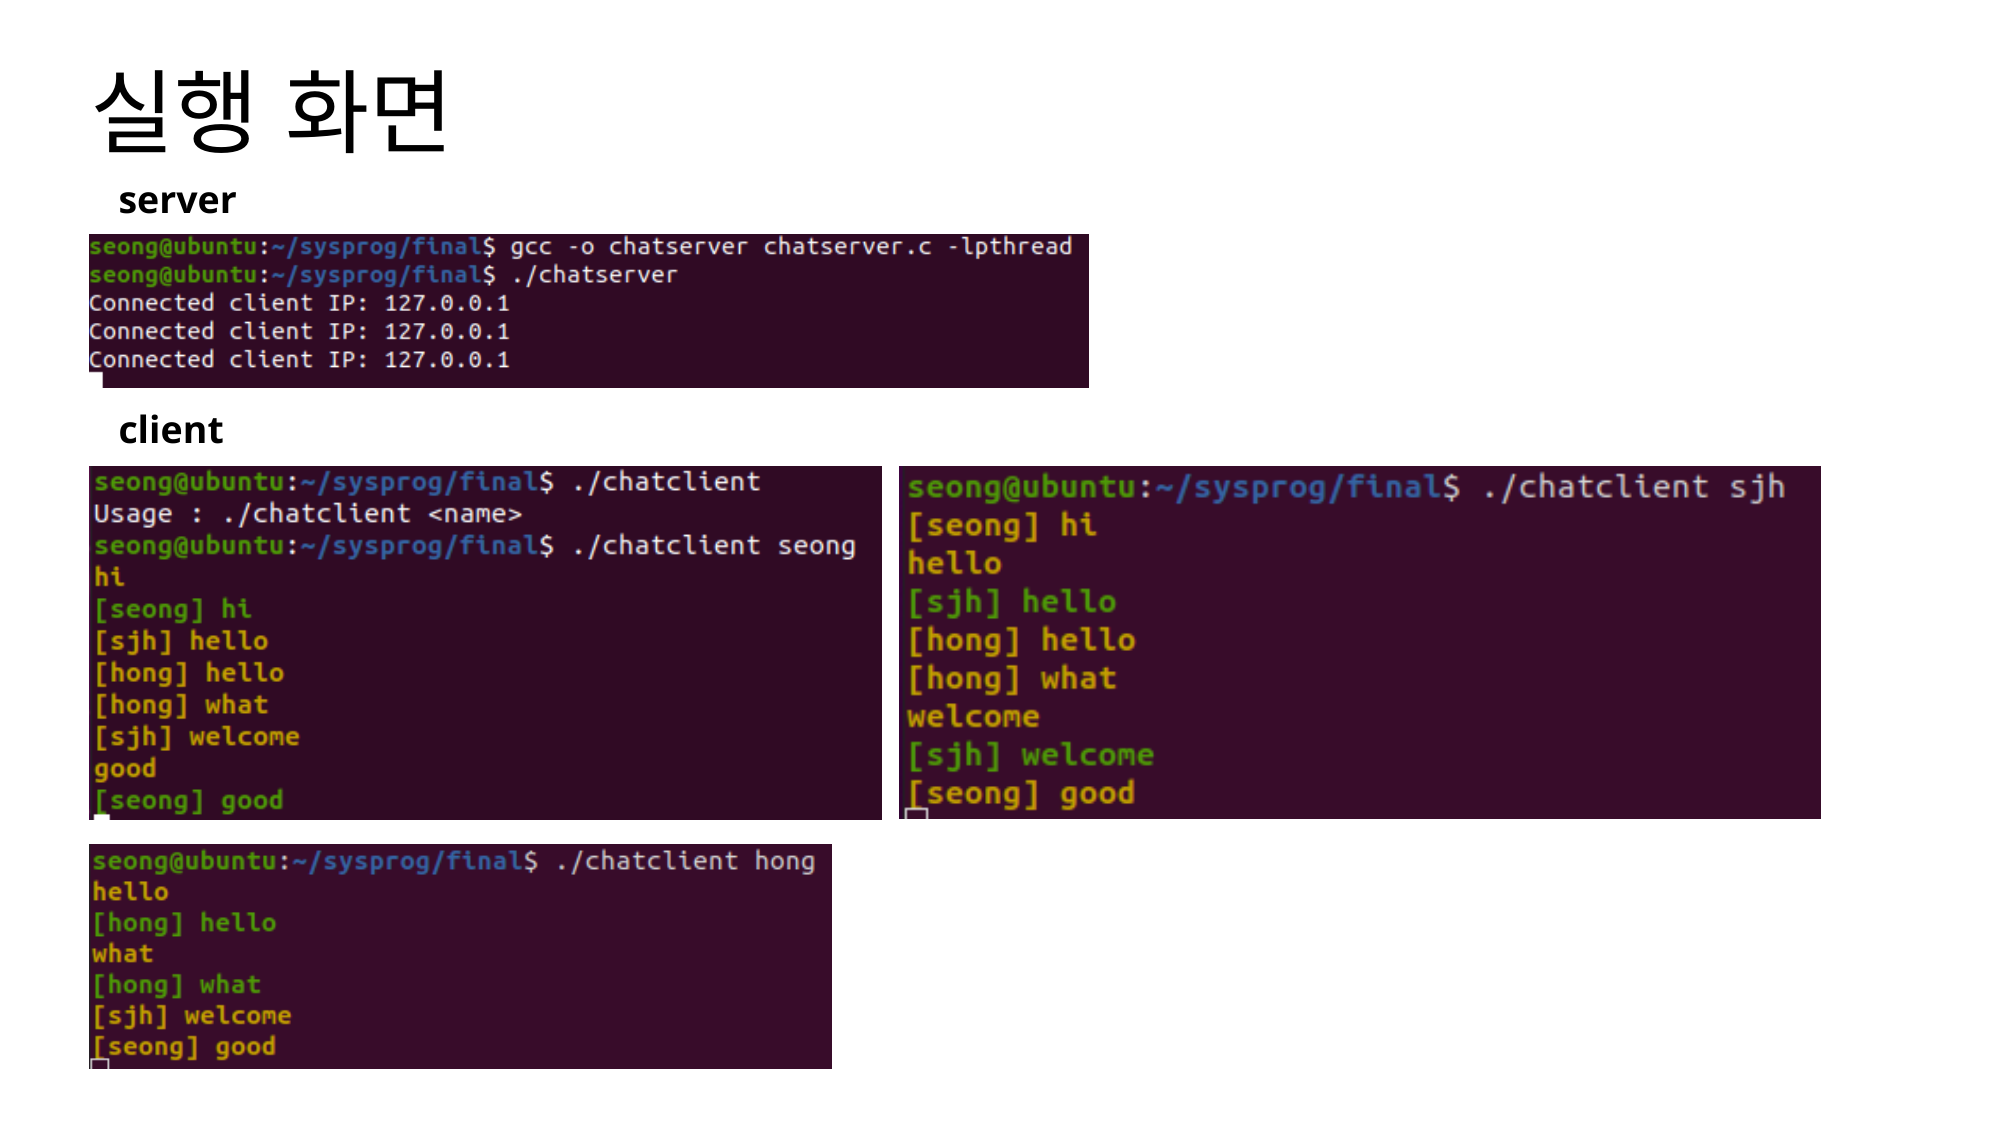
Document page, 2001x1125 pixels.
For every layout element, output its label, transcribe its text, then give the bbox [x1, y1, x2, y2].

picture [89, 844, 832, 1069]
text_box server [103, 168, 252, 229]
title 실행 화면 [75, 7, 1801, 226]
picture [899, 466, 1821, 819]
picture [89, 234, 1090, 388]
picture [88, 466, 882, 820]
text_box client [103, 398, 239, 459]
